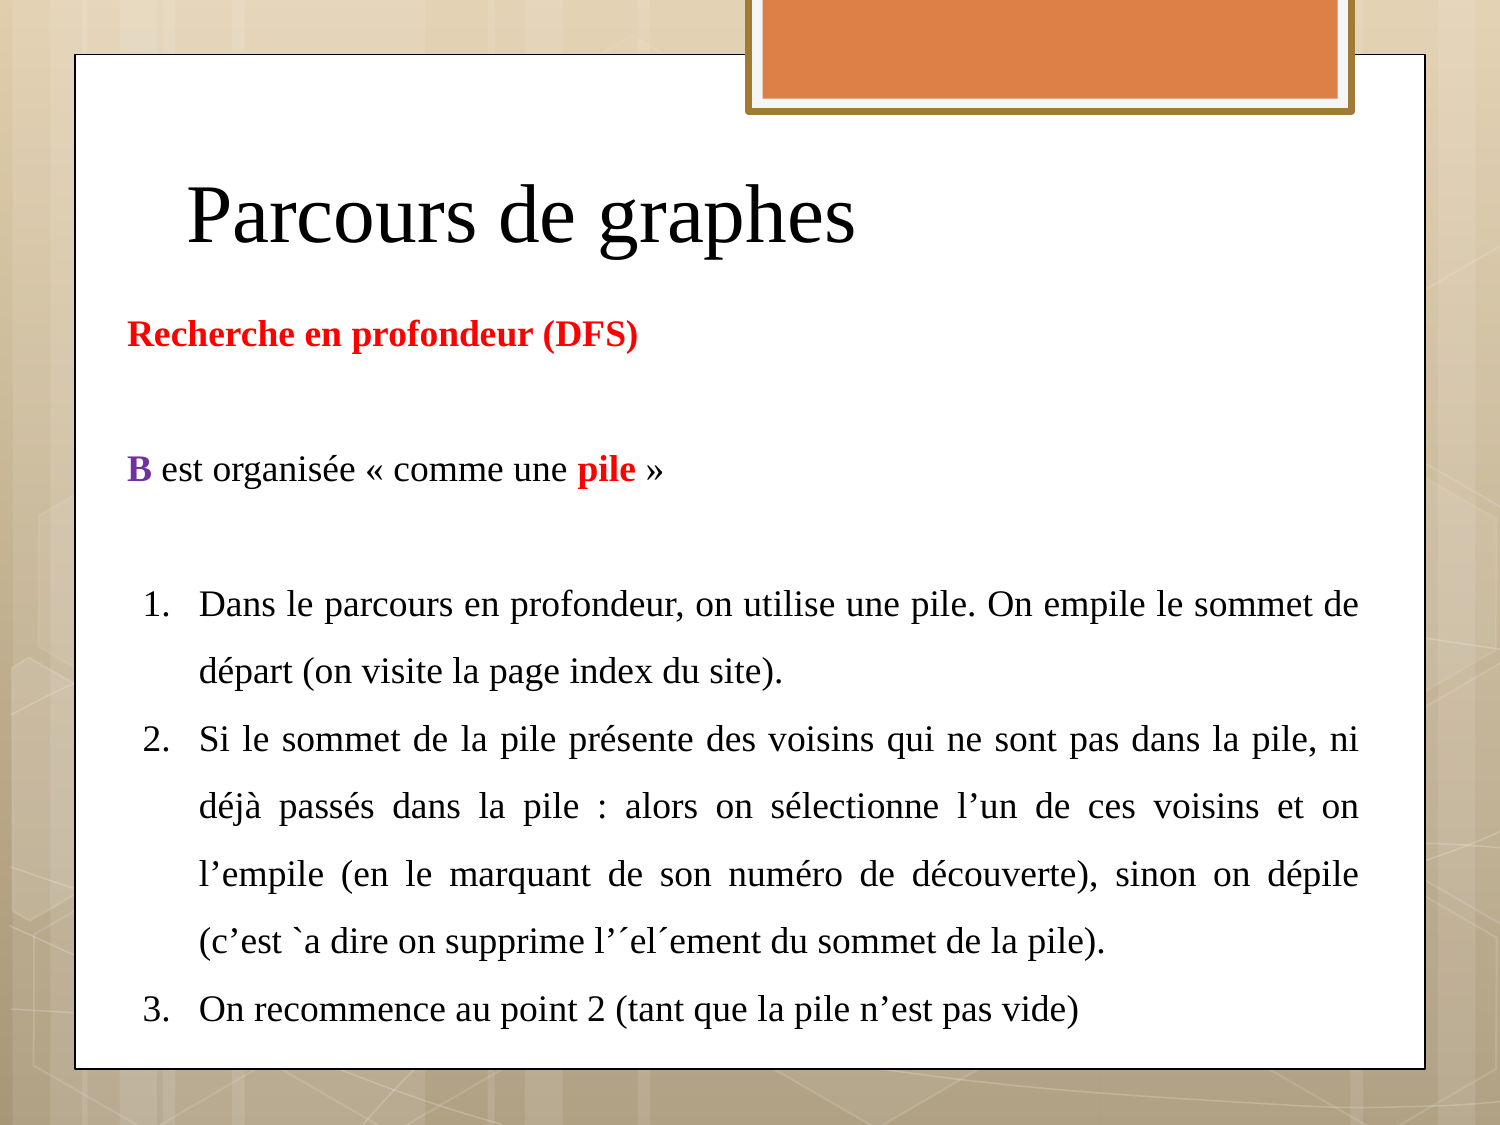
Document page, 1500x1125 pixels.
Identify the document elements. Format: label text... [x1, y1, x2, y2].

text_box Recherche en profondeur (DFS) B est organisée « comme une pile » Dans le parcours en profondeur, on utilise une pile. On empile le sommet de départ (on visite la page index du site). Si le sommet de la pile présente des voisins qui ne sont pas dans la pile, ni déjà passés dans la pile : alors on sélectionne l’un de ces voisins et on l’empile (en le marquant de son numéro de découverte), sinon on dépile (c’est `a dire on supprime l’´el´ement du sommet de la pile). On recommence au point 2 (tant que la pile n’est pas vide) [112, 278, 1376, 1036]
title Parcours de graphes [171, 126, 1324, 268]
